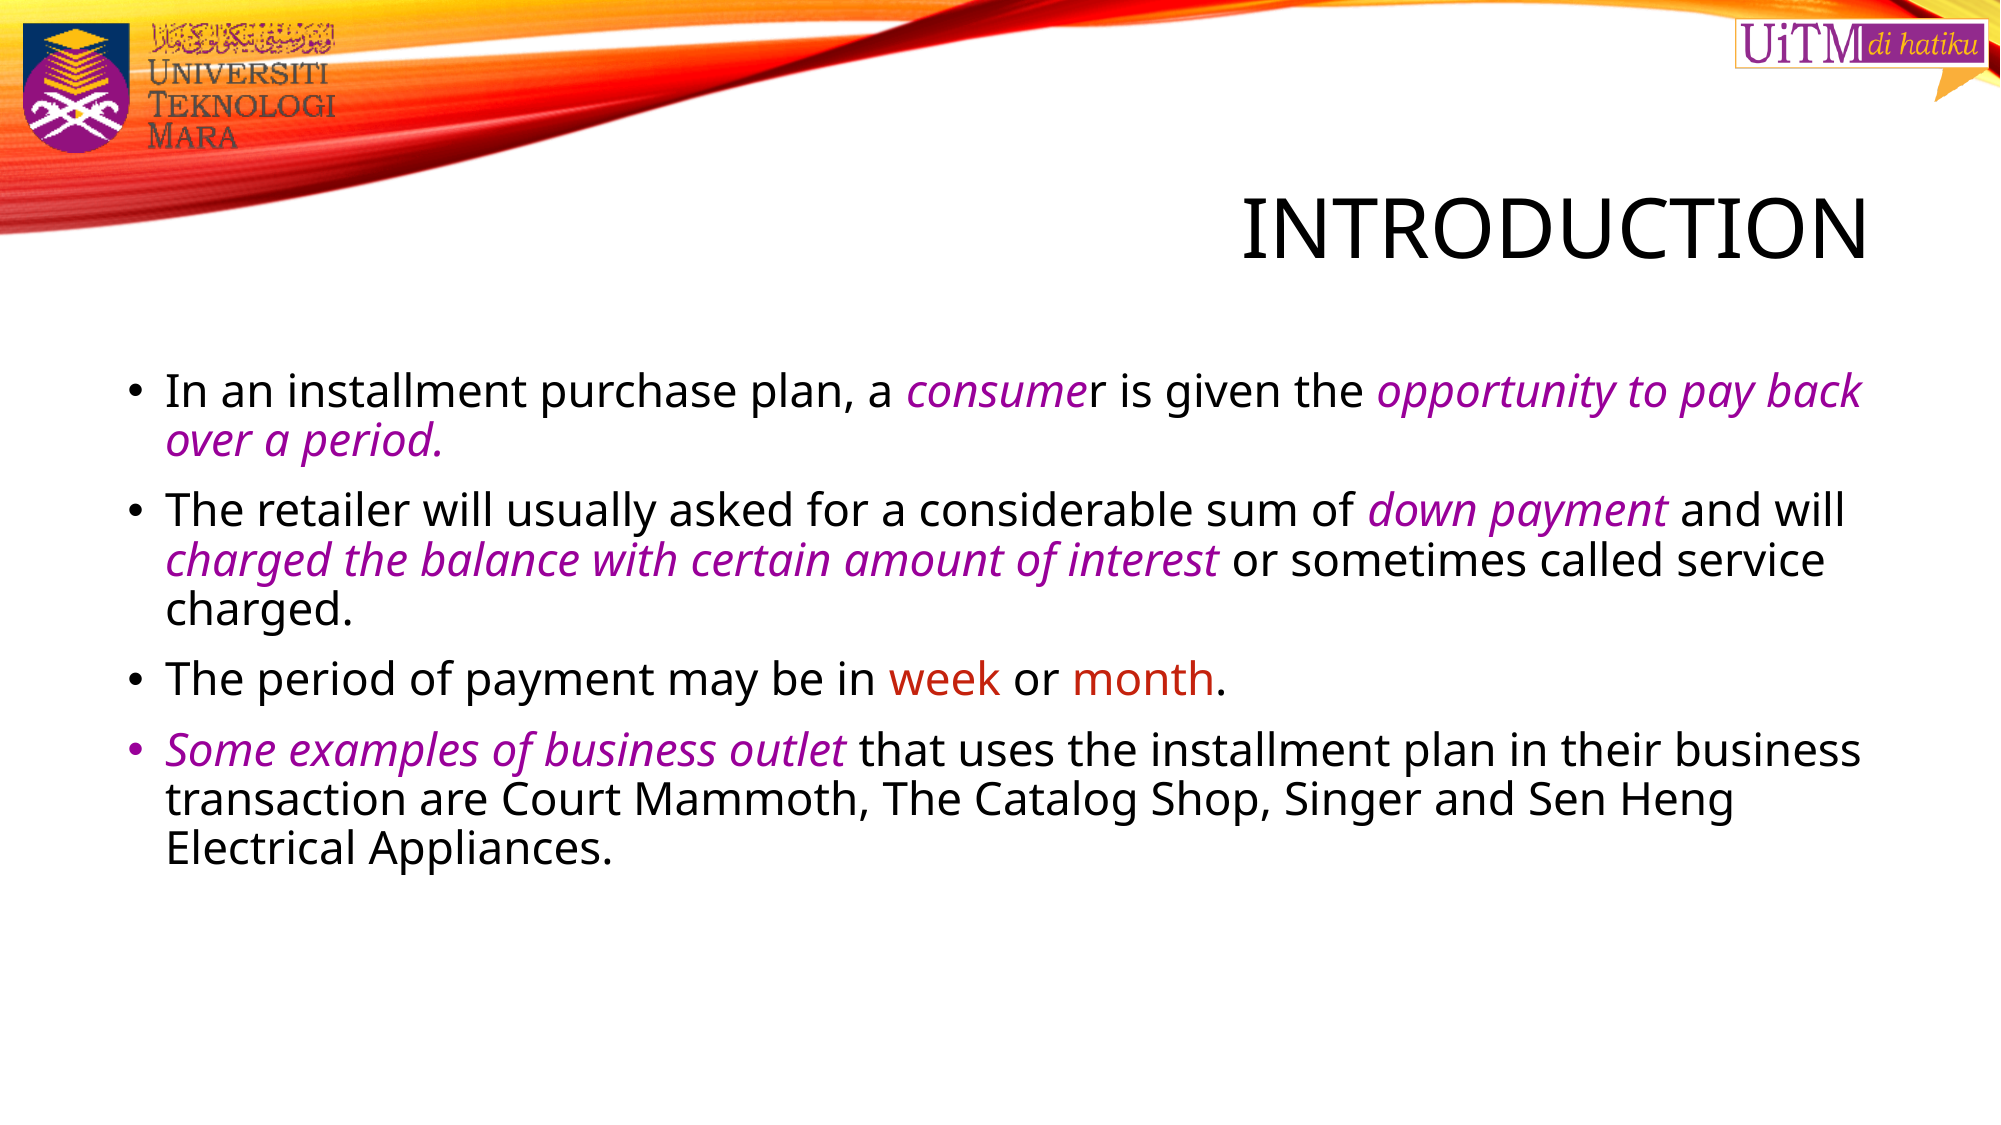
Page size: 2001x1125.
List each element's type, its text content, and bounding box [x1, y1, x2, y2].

title INTRODUCTION [474, 125, 1888, 338]
picture [0, 0, 2000, 237]
list In an installment purchase plan, a consumer is given the opportunity to pay back over a period. The retailer will usually asked for a considerable sum of down payment and will charged the balance with certain amount of interest or sometimes called service charged. The period of payment may be in week or month. Some examples of business outlet that uses the installment plan in their business transaction are Court Mammoth, The Catalog Shop, Singer and Sen Heng Electrical Appliances. [112, 360, 1888, 1021]
